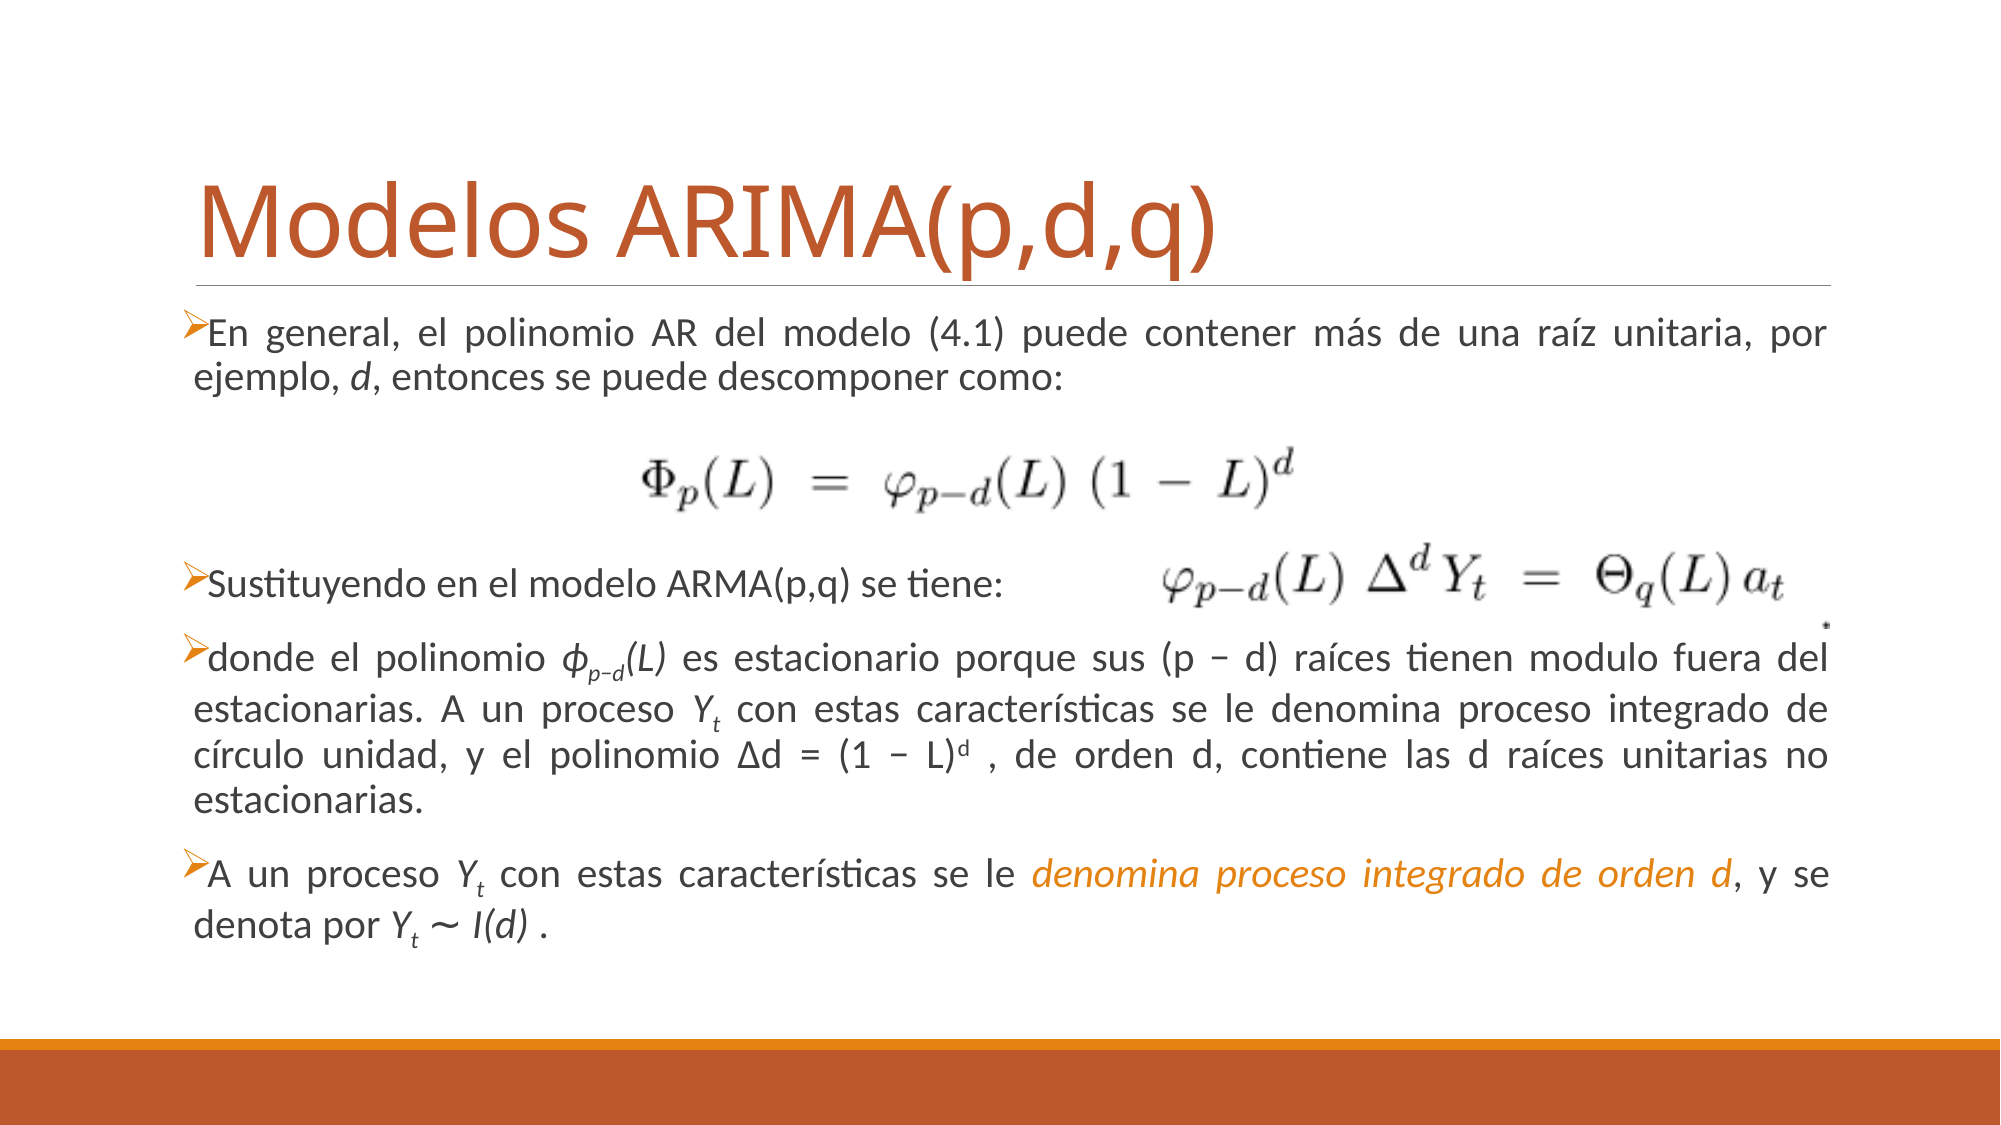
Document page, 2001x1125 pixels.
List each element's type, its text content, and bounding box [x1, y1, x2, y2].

picture [624, 409, 1831, 630]
list En general, el polinomio AR del modelo (4.1) puede contener más de una raíz unitaria, por ejemplo, d, entonces se puede descomponer como: Sustituyendo en el modelo ARMA(p,q) se tiene: donde el polinomio ϕp−d(L) es estacionario porque sus (p − d) raíces tienen modulo fuera del estacionarias. A un proceso Yt con estas características se le denomina proceso integrado de círculo unidad, y el polinomio ∆d = (1 − L)d , de orden d, contiene las d raíces unitarias no estacionarias. A un proceso Yt con estas características se le denomina proceso integrado de orden d, y se denota por Yt ∼ I(d) . [180, 302, 1830, 963]
title Modelos ARIMA(p,d,q) [180, 47, 1830, 285]
